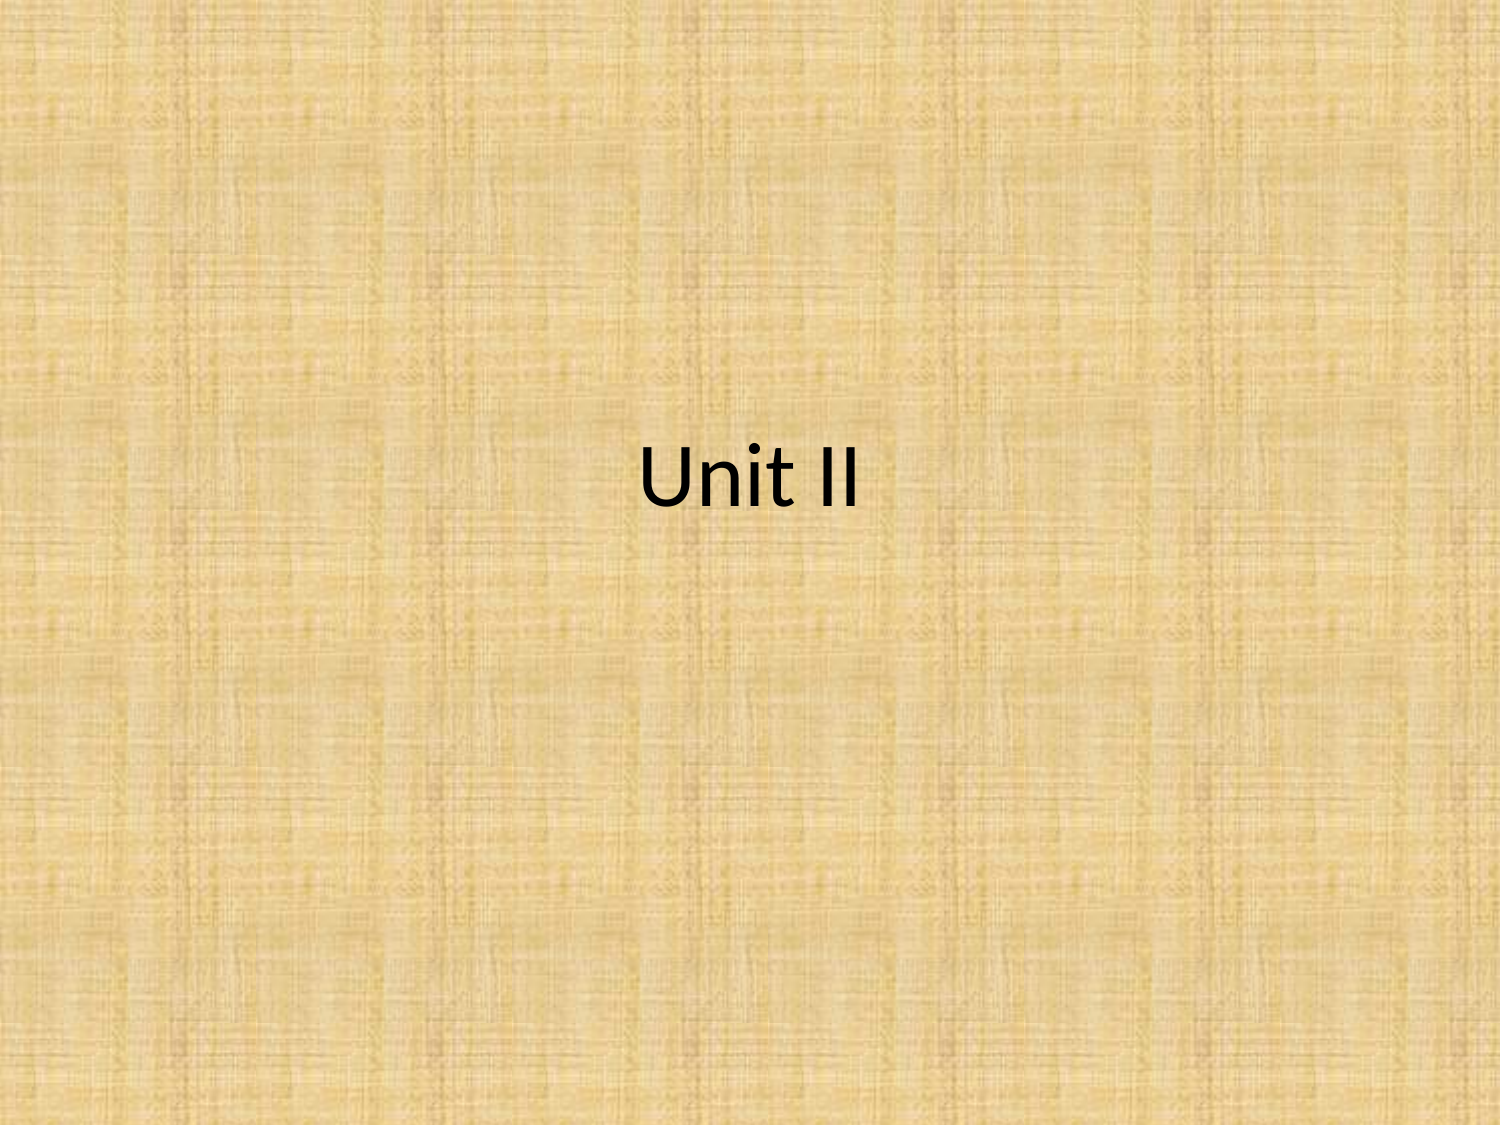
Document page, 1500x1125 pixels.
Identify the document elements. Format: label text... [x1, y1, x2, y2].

picture [0, 0, 1500, 1125]
title Unit II [112, 349, 1388, 591]
